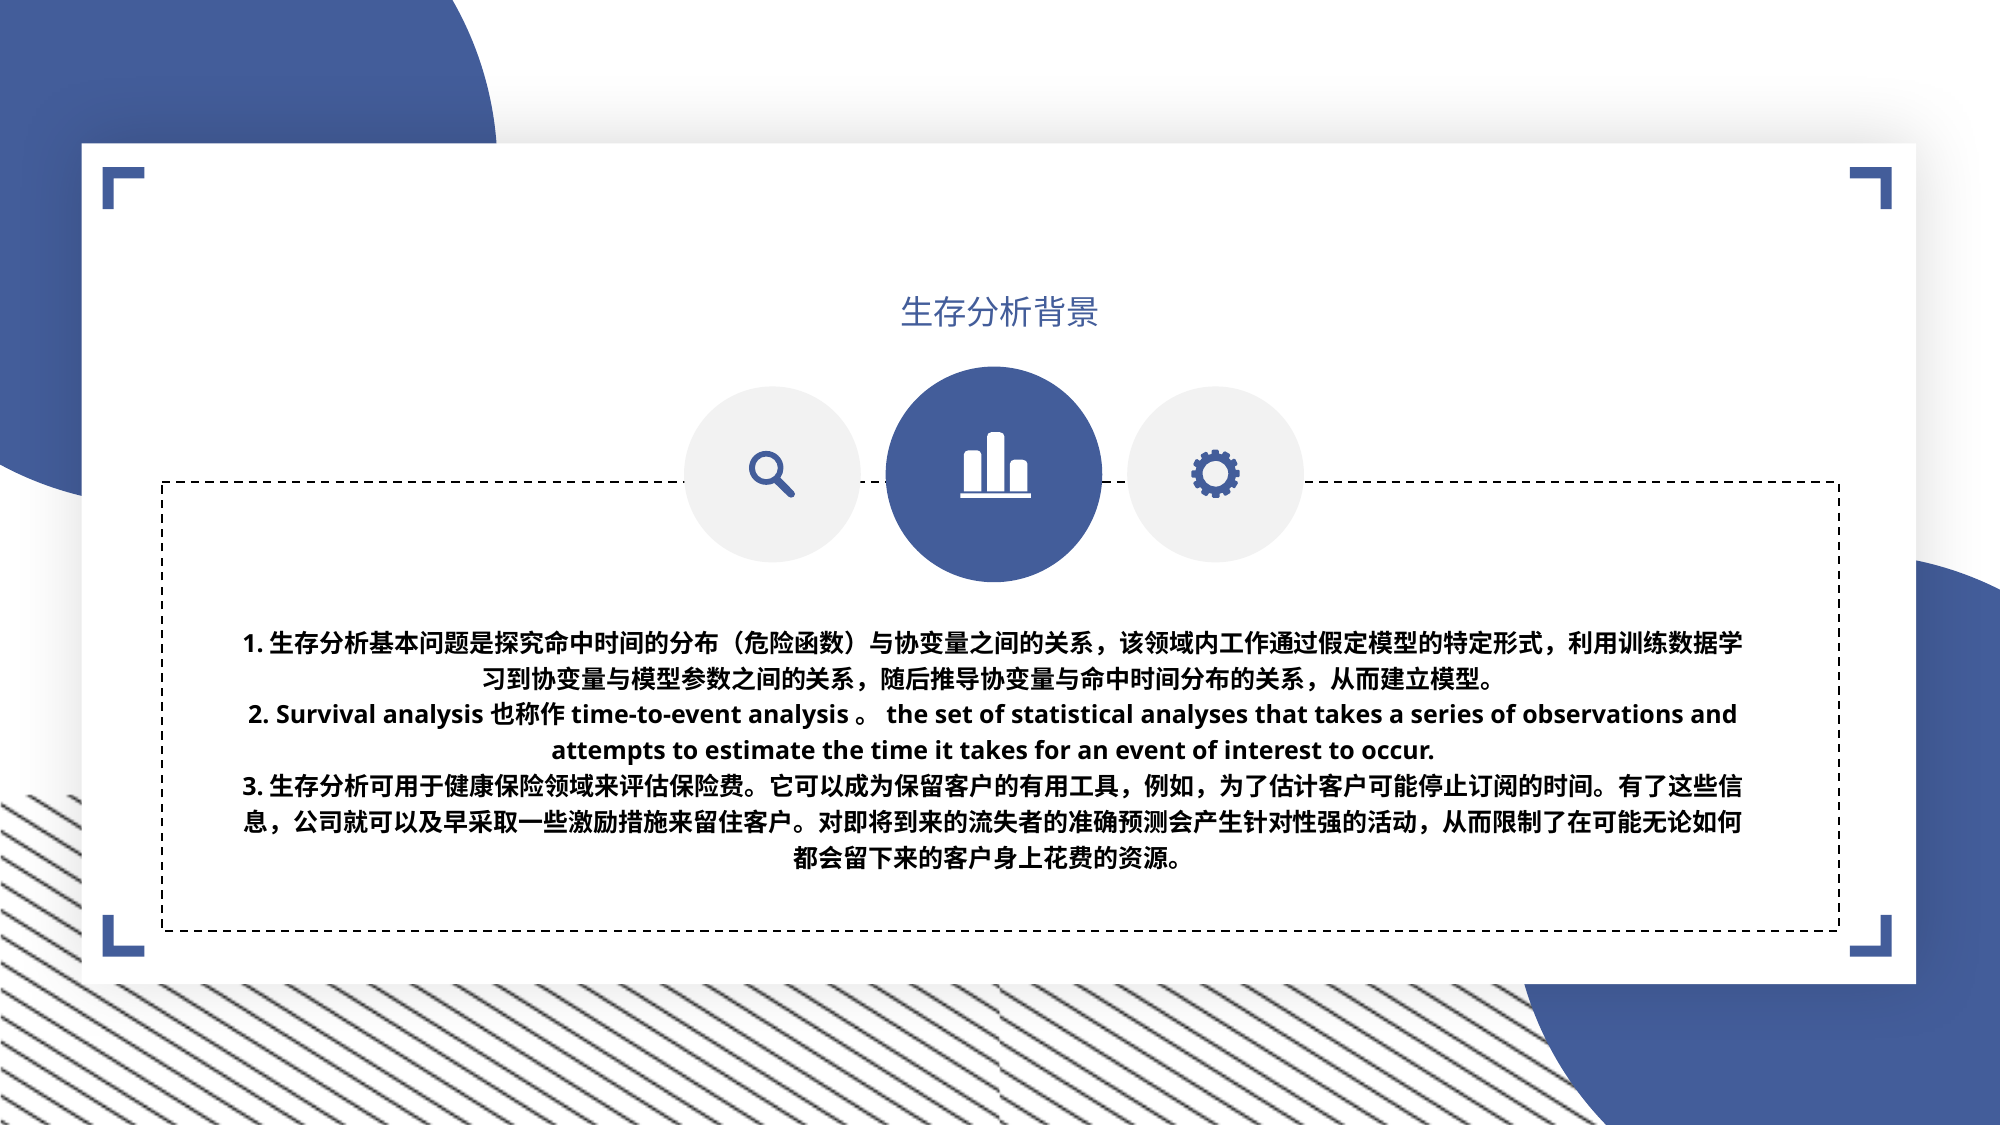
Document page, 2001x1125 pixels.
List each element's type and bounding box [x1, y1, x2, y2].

text_box [960, 432, 1031, 498]
text_box [81, 143, 1917, 985]
text_box [91, 985, 1909, 1091]
text_box [0, 0, 2000, 1125]
text_box [91, 27, 1909, 143]
